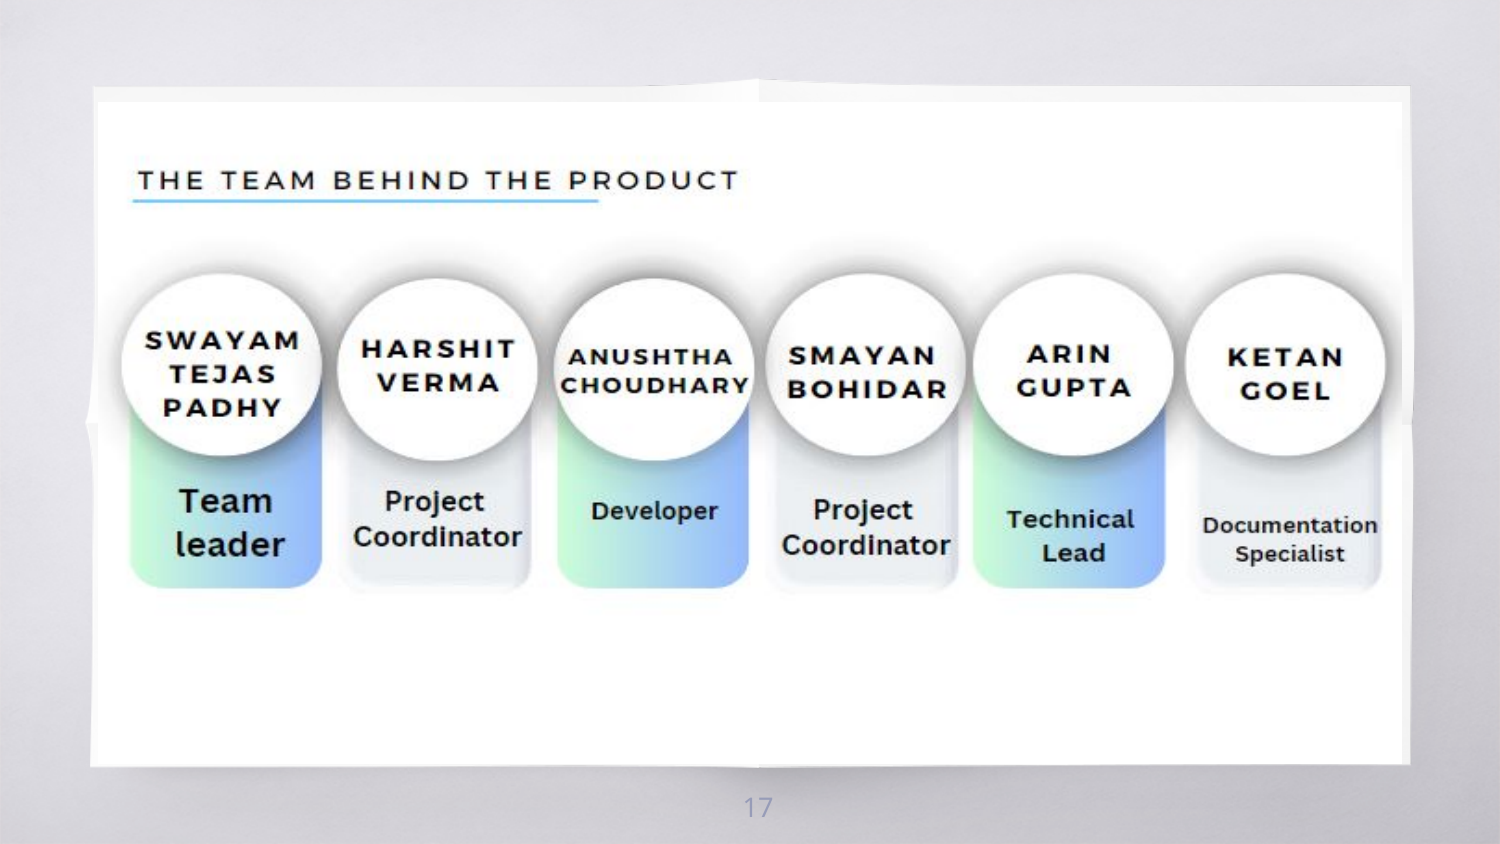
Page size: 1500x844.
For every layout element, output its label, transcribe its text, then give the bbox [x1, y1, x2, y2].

slide_number ‹#› [713, 775, 804, 825]
picture [0, 0, 1500, 844]
